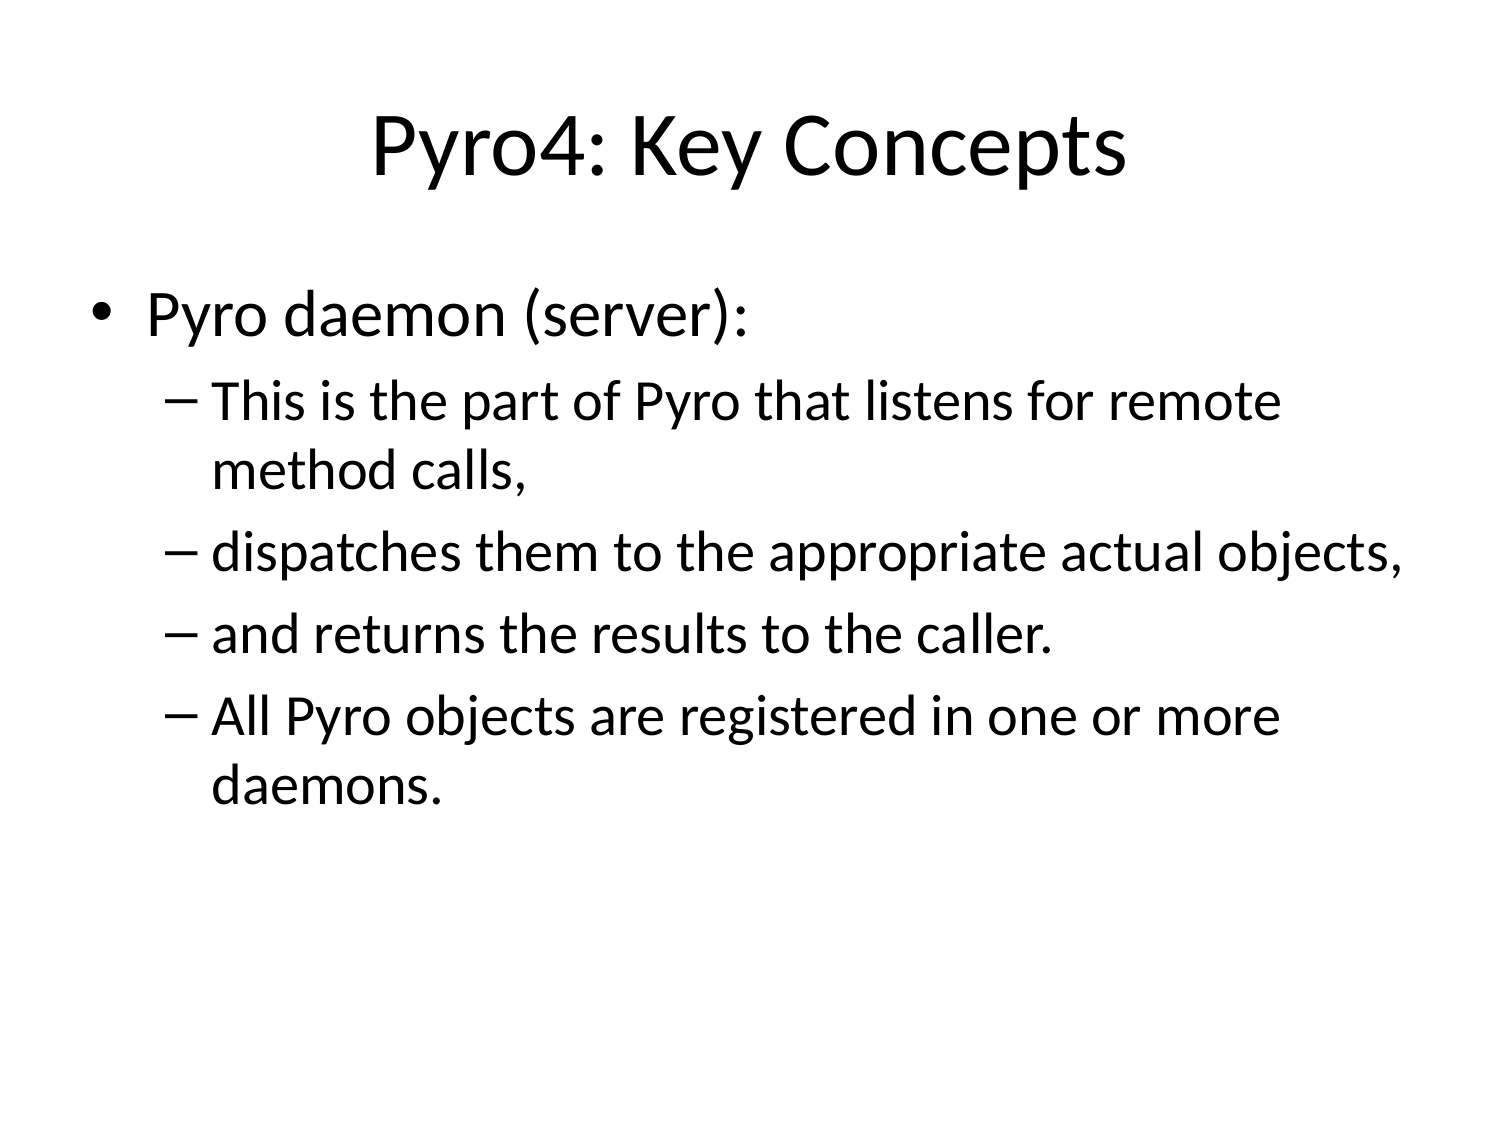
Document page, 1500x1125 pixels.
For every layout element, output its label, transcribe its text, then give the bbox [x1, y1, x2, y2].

list Pyro daemon (server): This is the part of Pyro that listens for remote method calls, dispatches them to the appropriate actual objects, and returns the results to the caller. All Pyro objects are registered in one or more daemons. [75, 262, 1425, 1005]
title Pyro4: Key Concepts [75, 45, 1425, 233]
